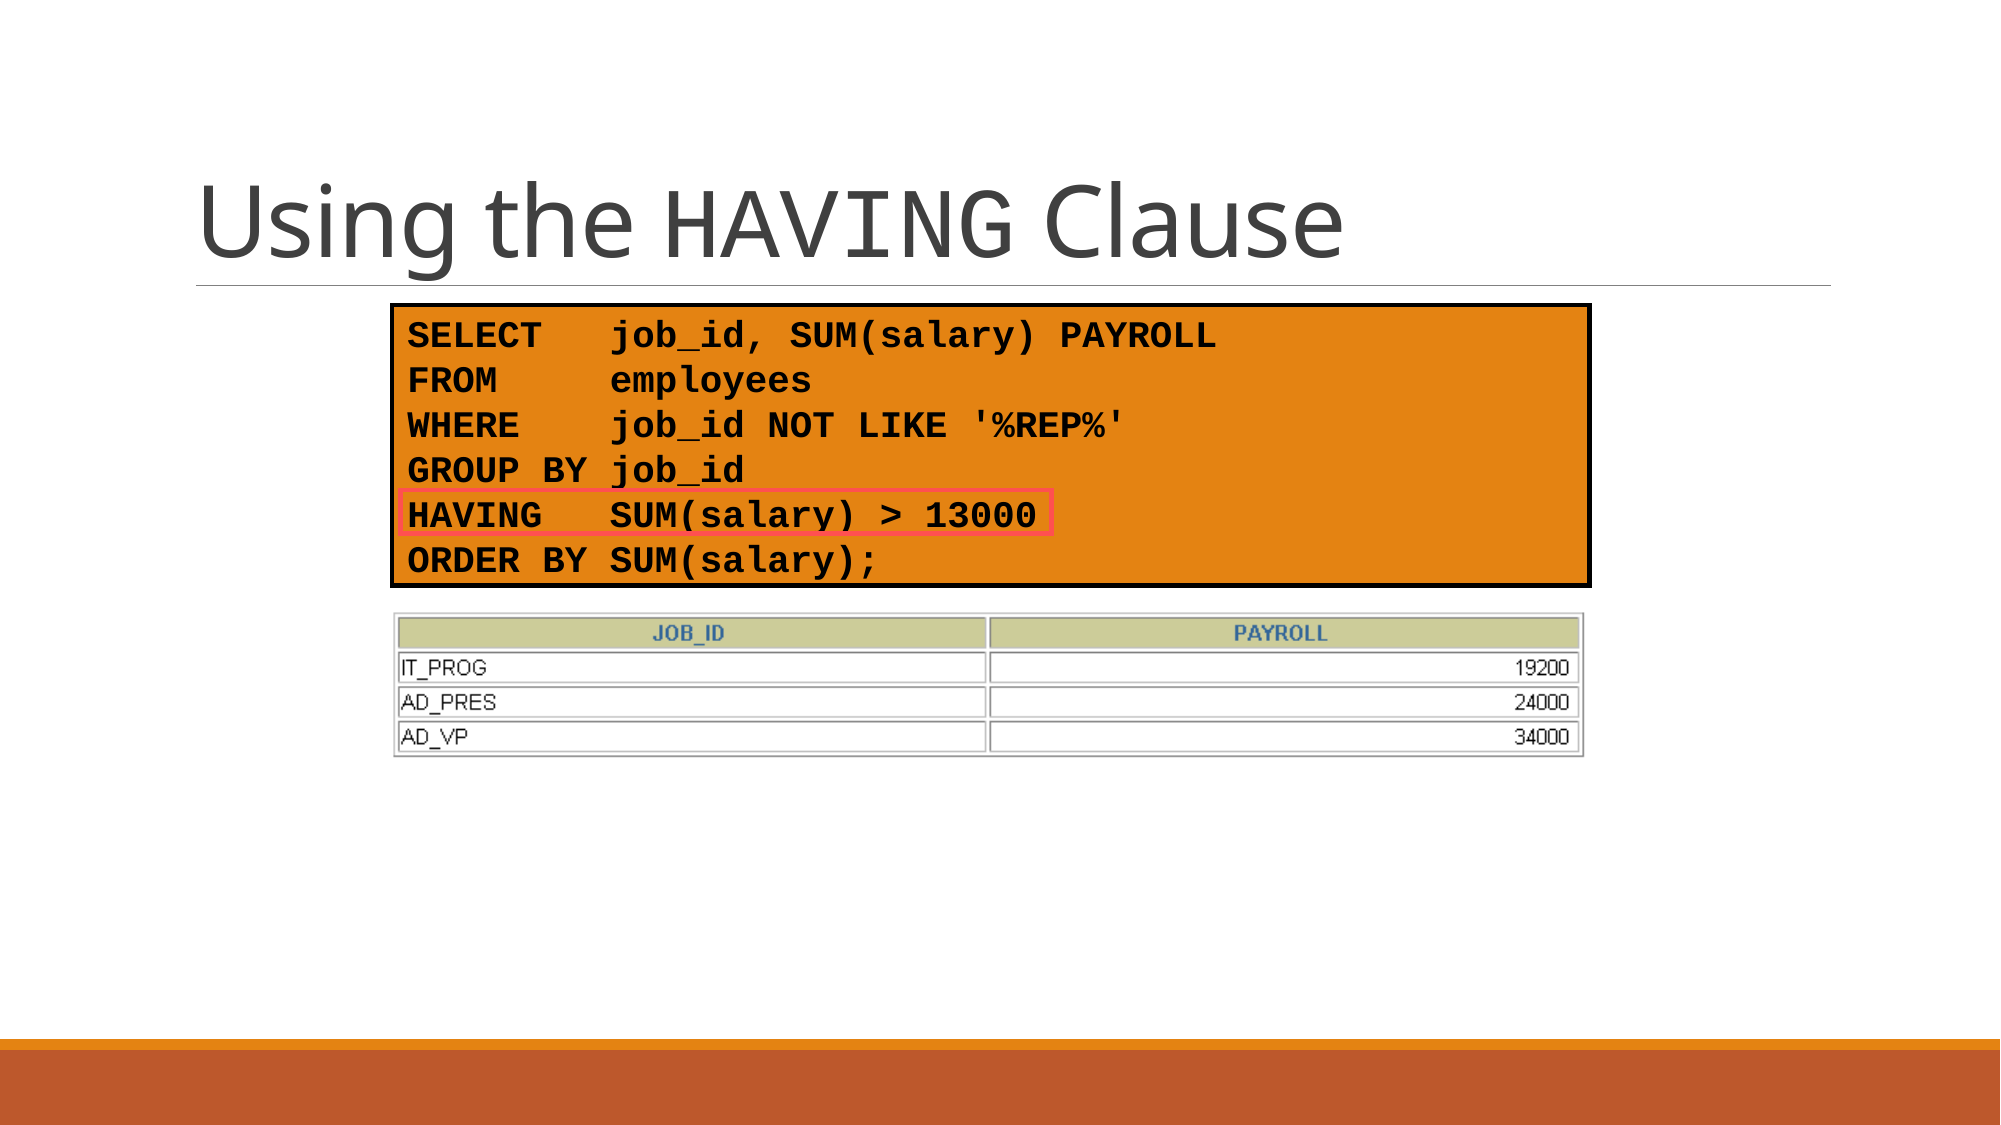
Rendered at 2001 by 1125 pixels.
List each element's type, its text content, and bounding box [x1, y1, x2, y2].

text_box [400, 489, 1052, 534]
title Using the HAVING Clause [180, 47, 1830, 285]
picture [389, 607, 1589, 762]
text_box SELECT job_id, SUM(salary) PAYROLL FROM employees WHERE job_id NOT LIKE '%REP%' GROUP BY job_id HAVING SUM(salary) > 13000 ORDER BY SUM(salary); [392, 304, 1590, 586]
